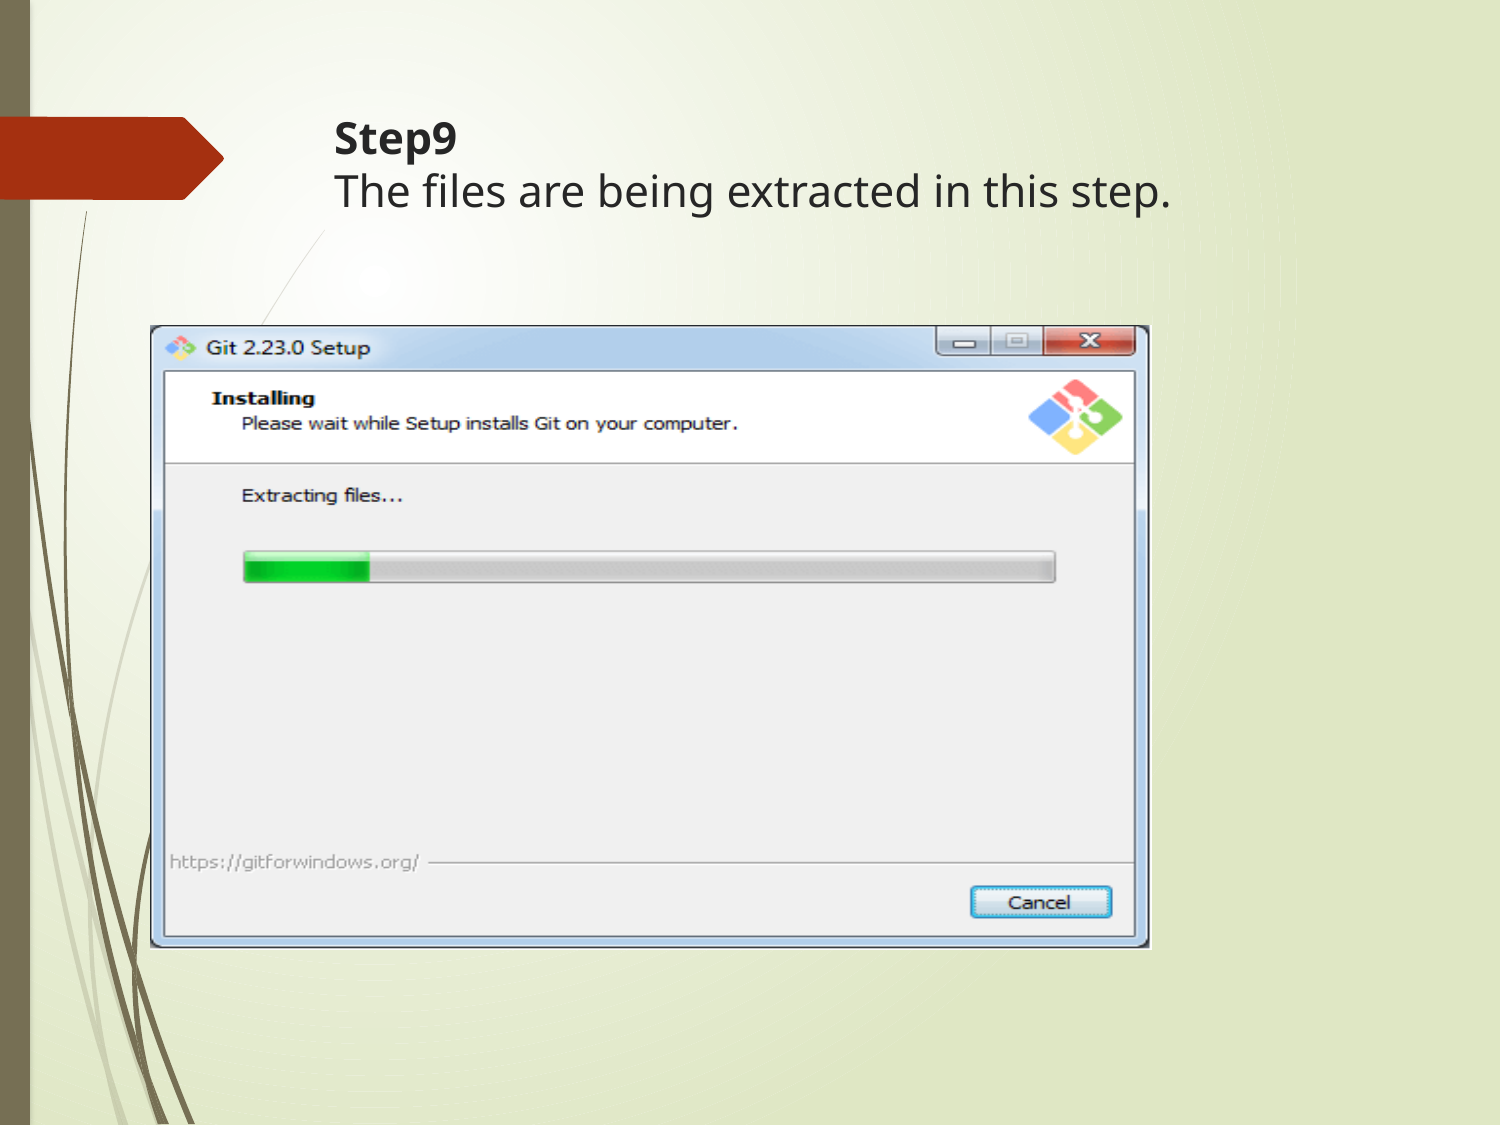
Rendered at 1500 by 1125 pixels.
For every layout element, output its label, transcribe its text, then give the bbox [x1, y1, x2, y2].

title Step9 The files are being extracted in this step. [319, 102, 1400, 313]
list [149, 325, 1152, 950]
